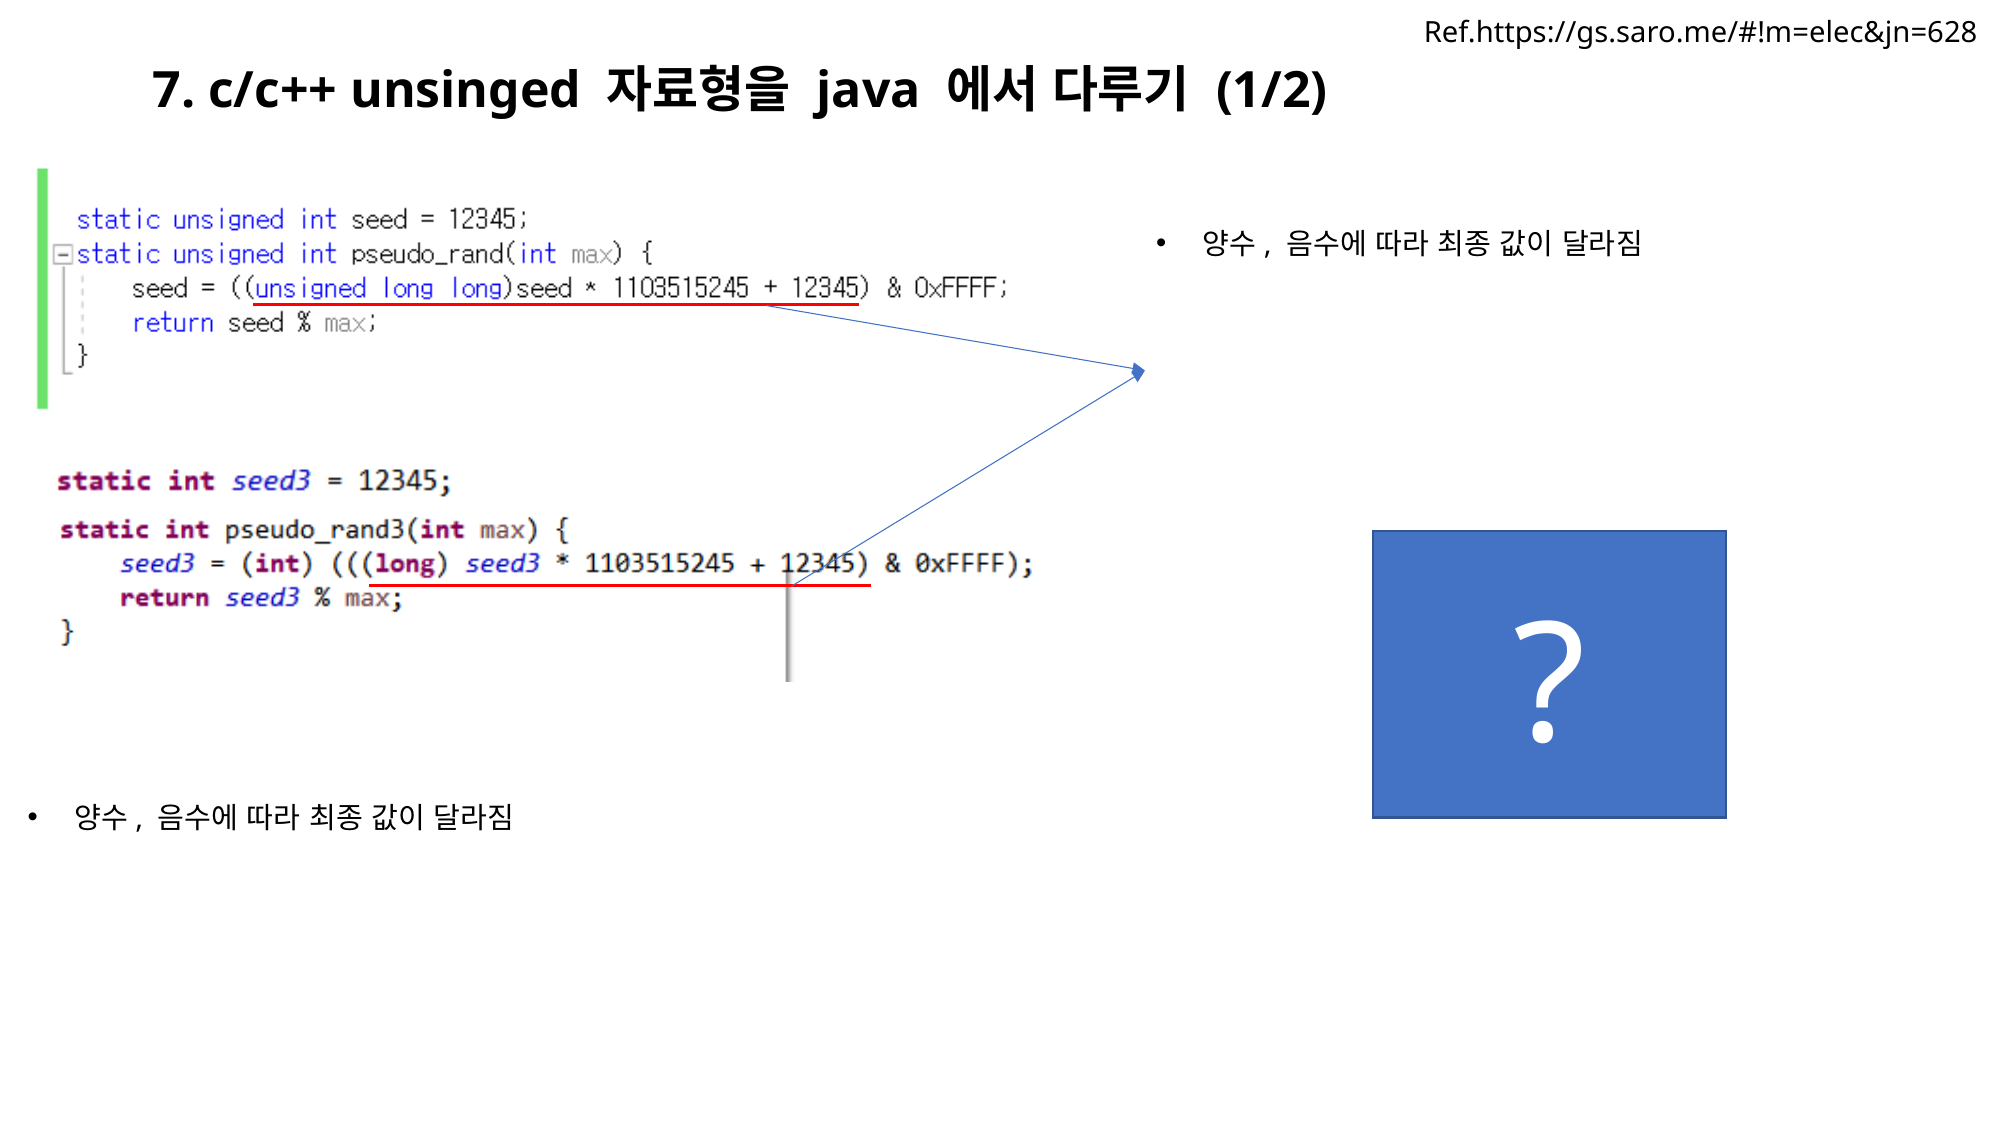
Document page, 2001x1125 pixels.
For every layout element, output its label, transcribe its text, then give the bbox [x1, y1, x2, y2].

picture [0, 458, 1124, 682]
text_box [766, 305, 1145, 371]
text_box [791, 370, 1145, 587]
text_box Ref.https://gs.saro.me/#!m=elec&jn=628 [1203, 6, 1993, 56]
text_box 양수, 음수에 따라 최종 값이 달라짐 [1140, 176, 2000, 308]
text_box 양수, 음수에 따라 최종 값이 달라짐 [12, 750, 872, 882]
title 7. c/c++ unsinged 자료형을 java 에서 다루기 (1/2) [137, 33, 1863, 151]
picture [0, 150, 1067, 411]
text_box ? [1372, 530, 1727, 819]
